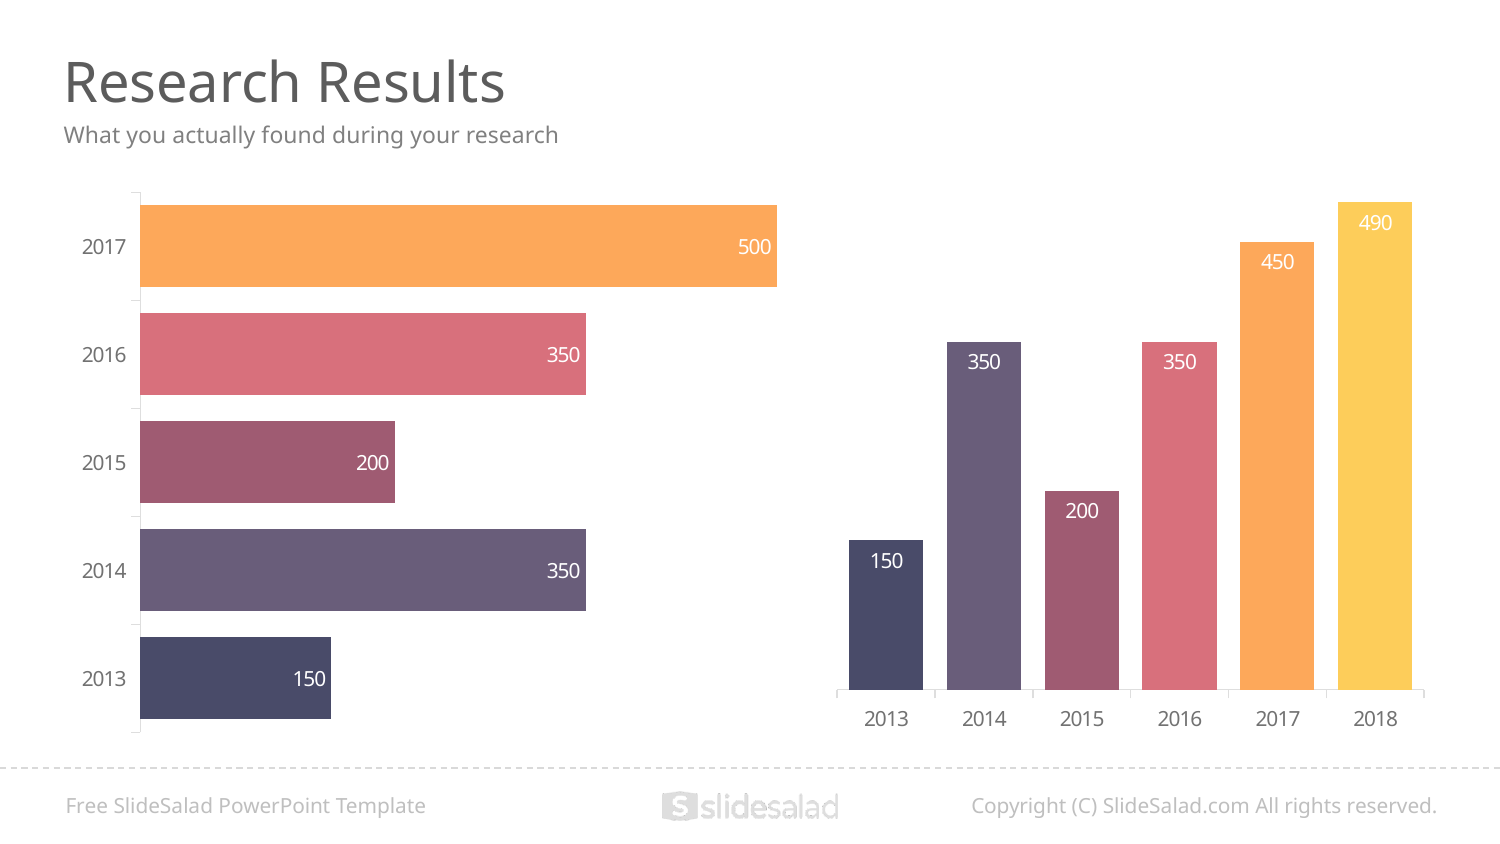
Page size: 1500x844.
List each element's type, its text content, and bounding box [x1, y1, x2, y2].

picture [662, 791, 838, 823]
chart [824, 180, 1437, 744]
title Research Results [63, 46, 1437, 114]
list What you actually found during your research [63, 119, 1437, 149]
chart [66, 180, 792, 744]
